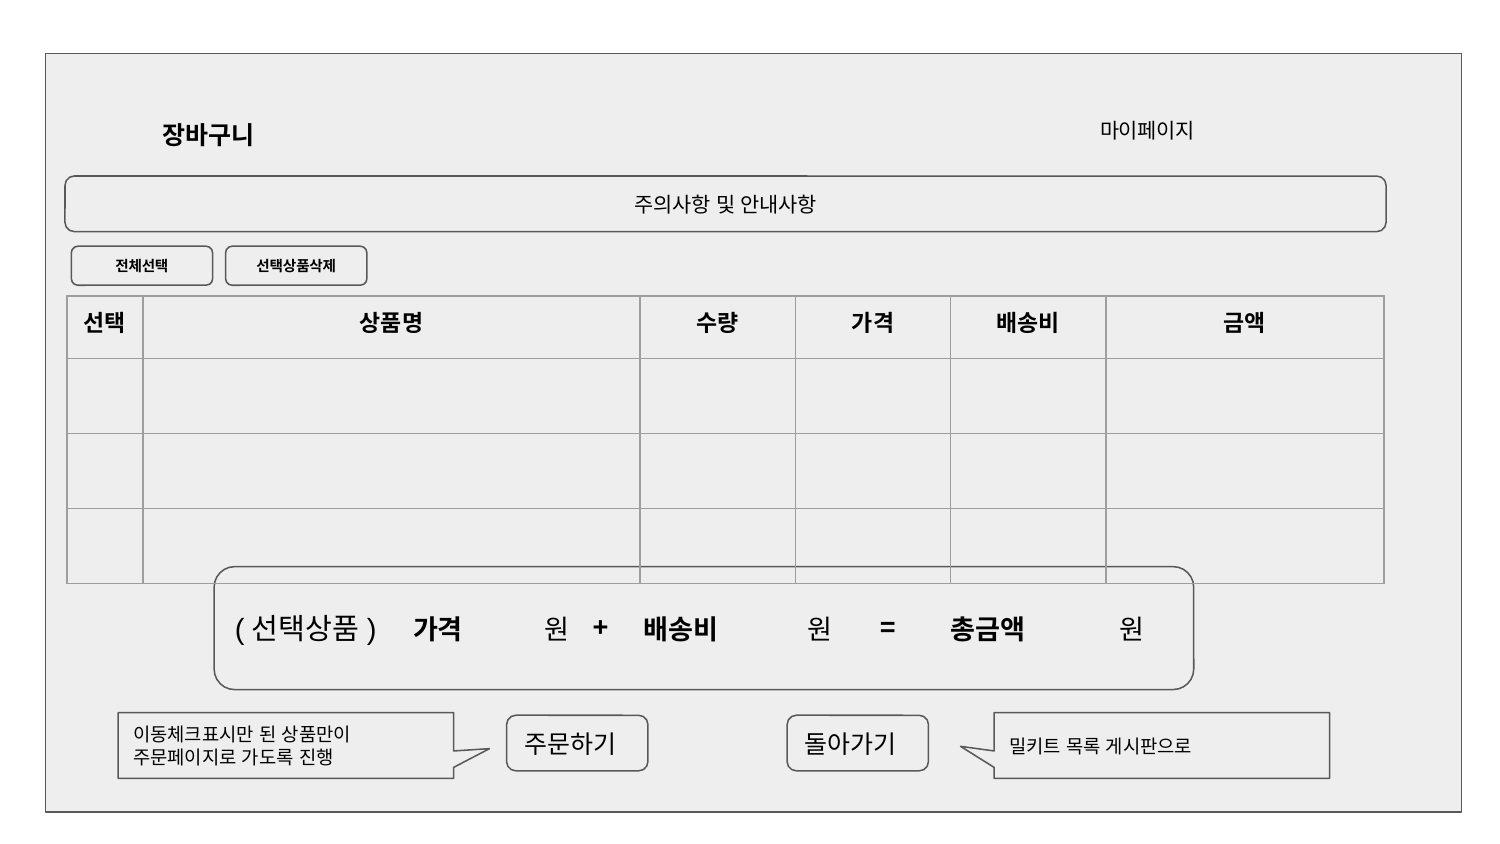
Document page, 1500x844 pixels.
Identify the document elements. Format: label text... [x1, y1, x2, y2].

text_box [45, 53, 1462, 813]
text_box 전체선택 [71, 246, 213, 286]
text_box 원 [1066, 597, 1160, 661]
text_box 돌아가기 [787, 715, 929, 771]
table_cell [1107, 359, 1383, 433]
table_cell [1107, 509, 1383, 583]
text_box 선택상품삭제 [225, 246, 367, 286]
text_box = [841, 594, 935, 658]
text_box 밀키트 목록 게시판으로 [960, 712, 1330, 779]
text_box + [553, 594, 647, 658]
table_cell [641, 359, 795, 433]
text_box 원 [491, 597, 585, 661]
table_cell [1107, 434, 1383, 508]
table_cell [68, 359, 142, 433]
table_cell [796, 359, 950, 433]
table_cell [951, 359, 1105, 433]
table_cell [641, 434, 795, 508]
text_box 마이페이지 [875, 104, 1420, 156]
table_header 배송비 [951, 297, 1105, 358]
text_box (선택상품) [214, 584, 1194, 690]
table_header 금액 [1107, 297, 1383, 358]
table_cell [796, 509, 950, 583]
text_box 원 [754, 597, 847, 661]
text_box 주문하기 [506, 715, 648, 771]
table_cell [144, 359, 639, 433]
text_box 가격 [391, 597, 485, 661]
table_header 수량 [641, 297, 795, 358]
table_header 가격 [796, 297, 950, 358]
text_box 총금액 [928, 597, 1047, 661]
table_cell [68, 509, 142, 583]
table_header 상품명 [144, 297, 639, 358]
table_cell [144, 434, 639, 508]
table_cell [144, 509, 639, 583]
table_cell [796, 434, 950, 508]
table_cell [951, 509, 1105, 583]
table_cell [68, 434, 142, 508]
text_box 이동체크표시만 된 상품만이 주문페이지로 가도록 진행 [118, 712, 490, 779]
text_box 장바구니 [114, 104, 304, 165]
text_box 주의사항 및 안내사항 [64, 175, 1387, 232]
text_box 배송비 [616, 597, 746, 661]
table_cell [951, 434, 1105, 508]
table_cell [641, 509, 795, 583]
table_header 선택 [68, 297, 142, 358]
